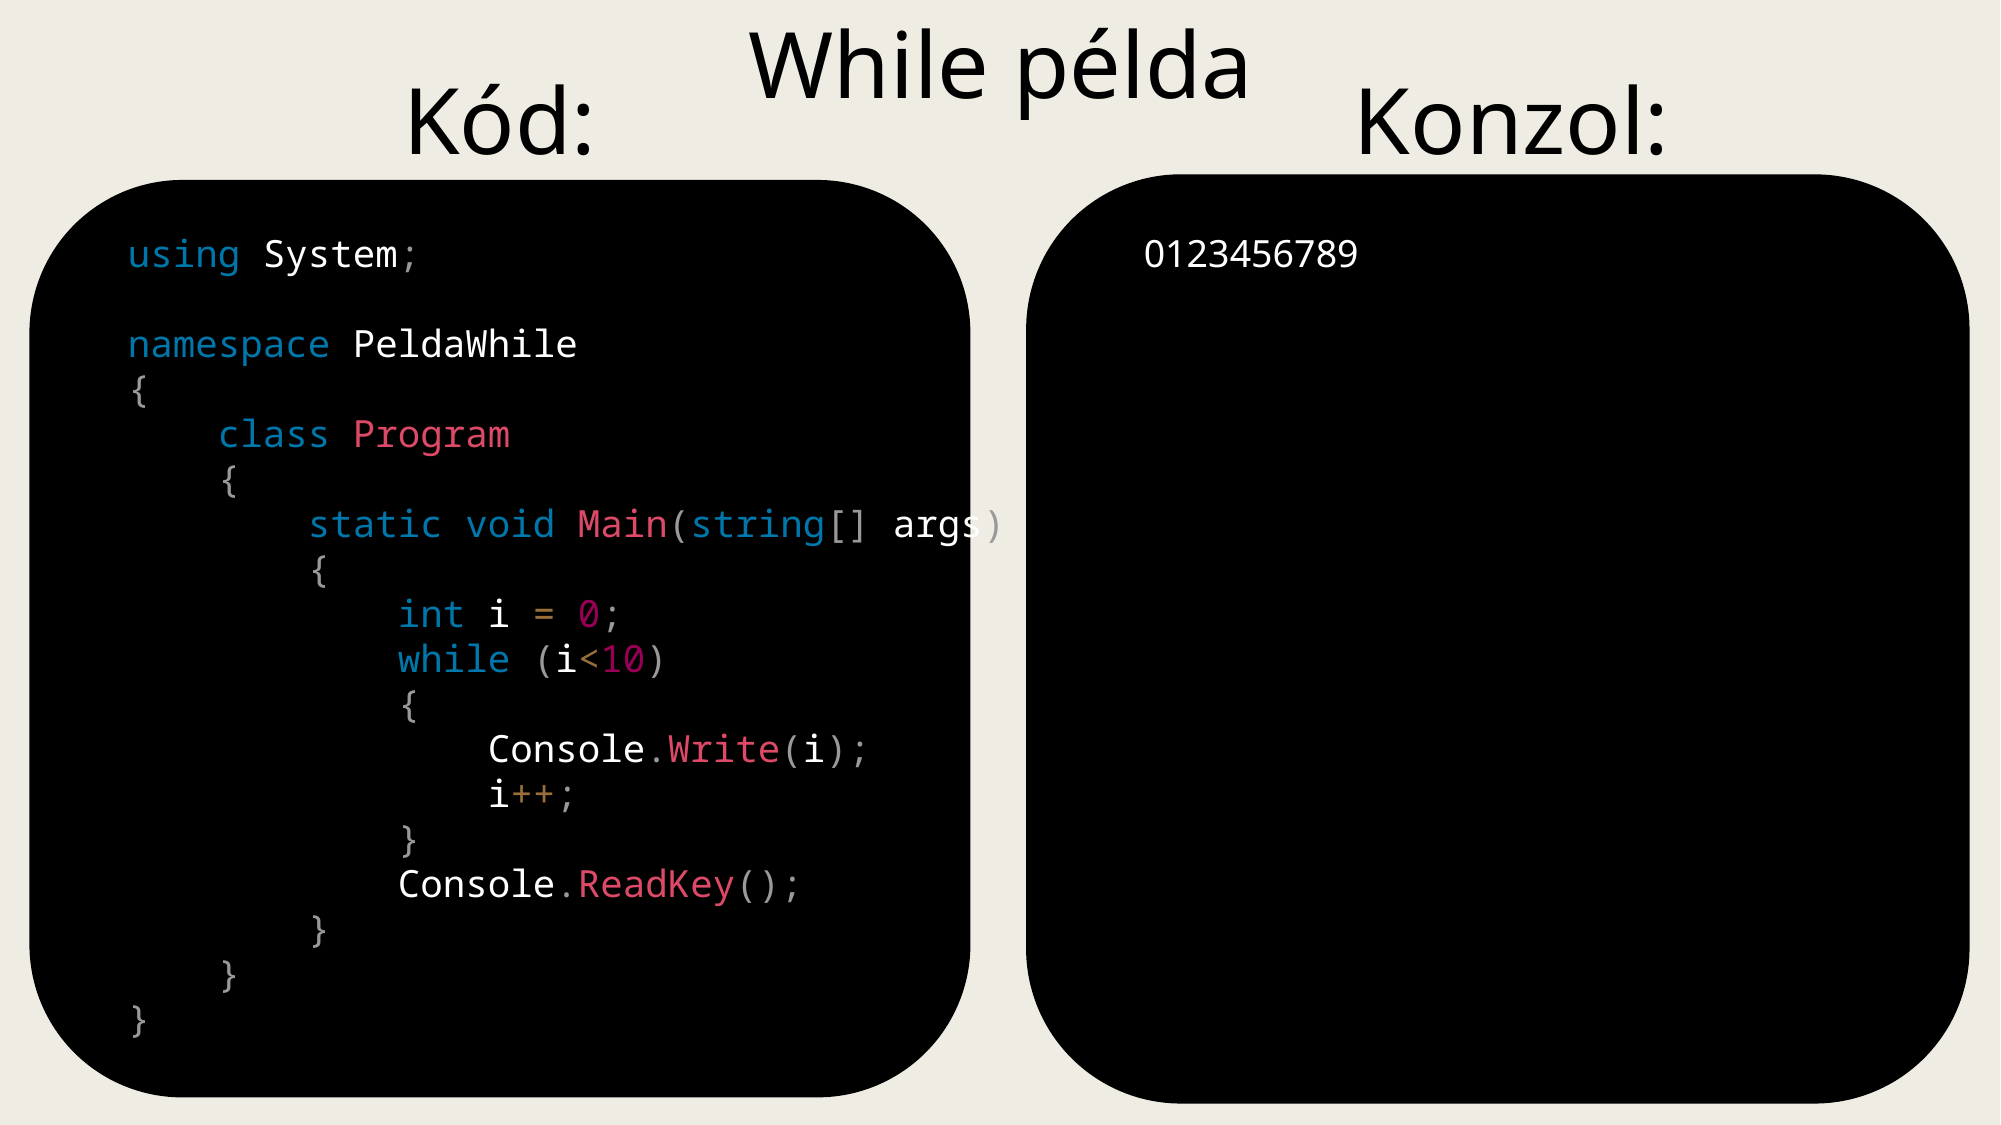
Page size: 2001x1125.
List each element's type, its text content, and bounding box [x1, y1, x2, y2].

text_box 0123456789 [1128, 222, 1692, 283]
text_box Kód: [274, 55, 725, 181]
text_box [0, 0, 168, 1125]
text_box using System; namespace PeldaWhile { class Program { static void Main(string[] args) { int i = 0; while (i<10) { Console.Write(i); i++; } Console.ReadKey(); } } } [112, 222, 1064, 1048]
text_box Konzol: [1286, 55, 1737, 181]
text_box [26, 177, 934, 1101]
text_box While példa [713, 0, 1289, 124]
text_box [1023, 171, 1973, 1107]
